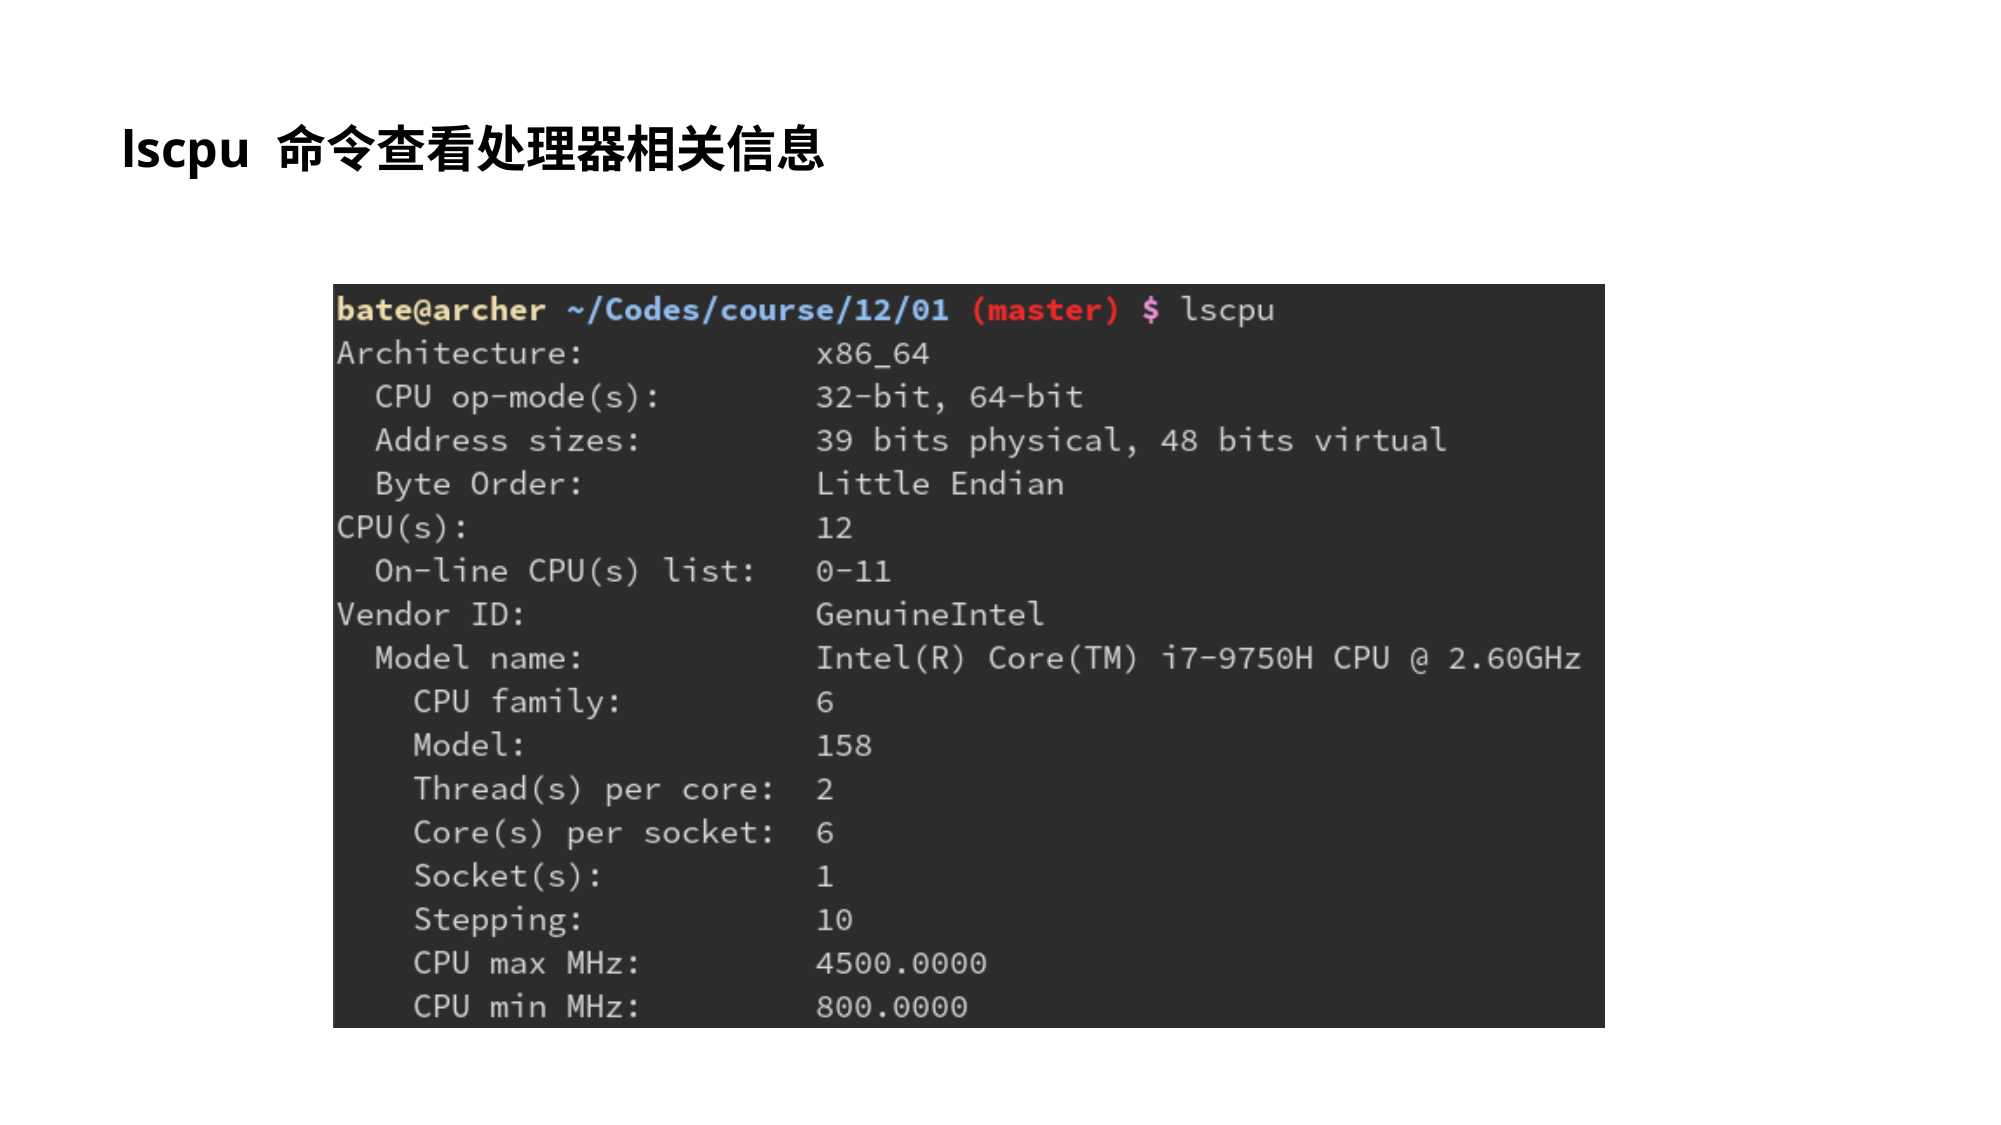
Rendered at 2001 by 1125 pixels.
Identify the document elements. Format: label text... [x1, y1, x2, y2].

title lscpu 命令查看处理器相关信息 [106, 42, 1832, 260]
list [332, 284, 1605, 1029]
